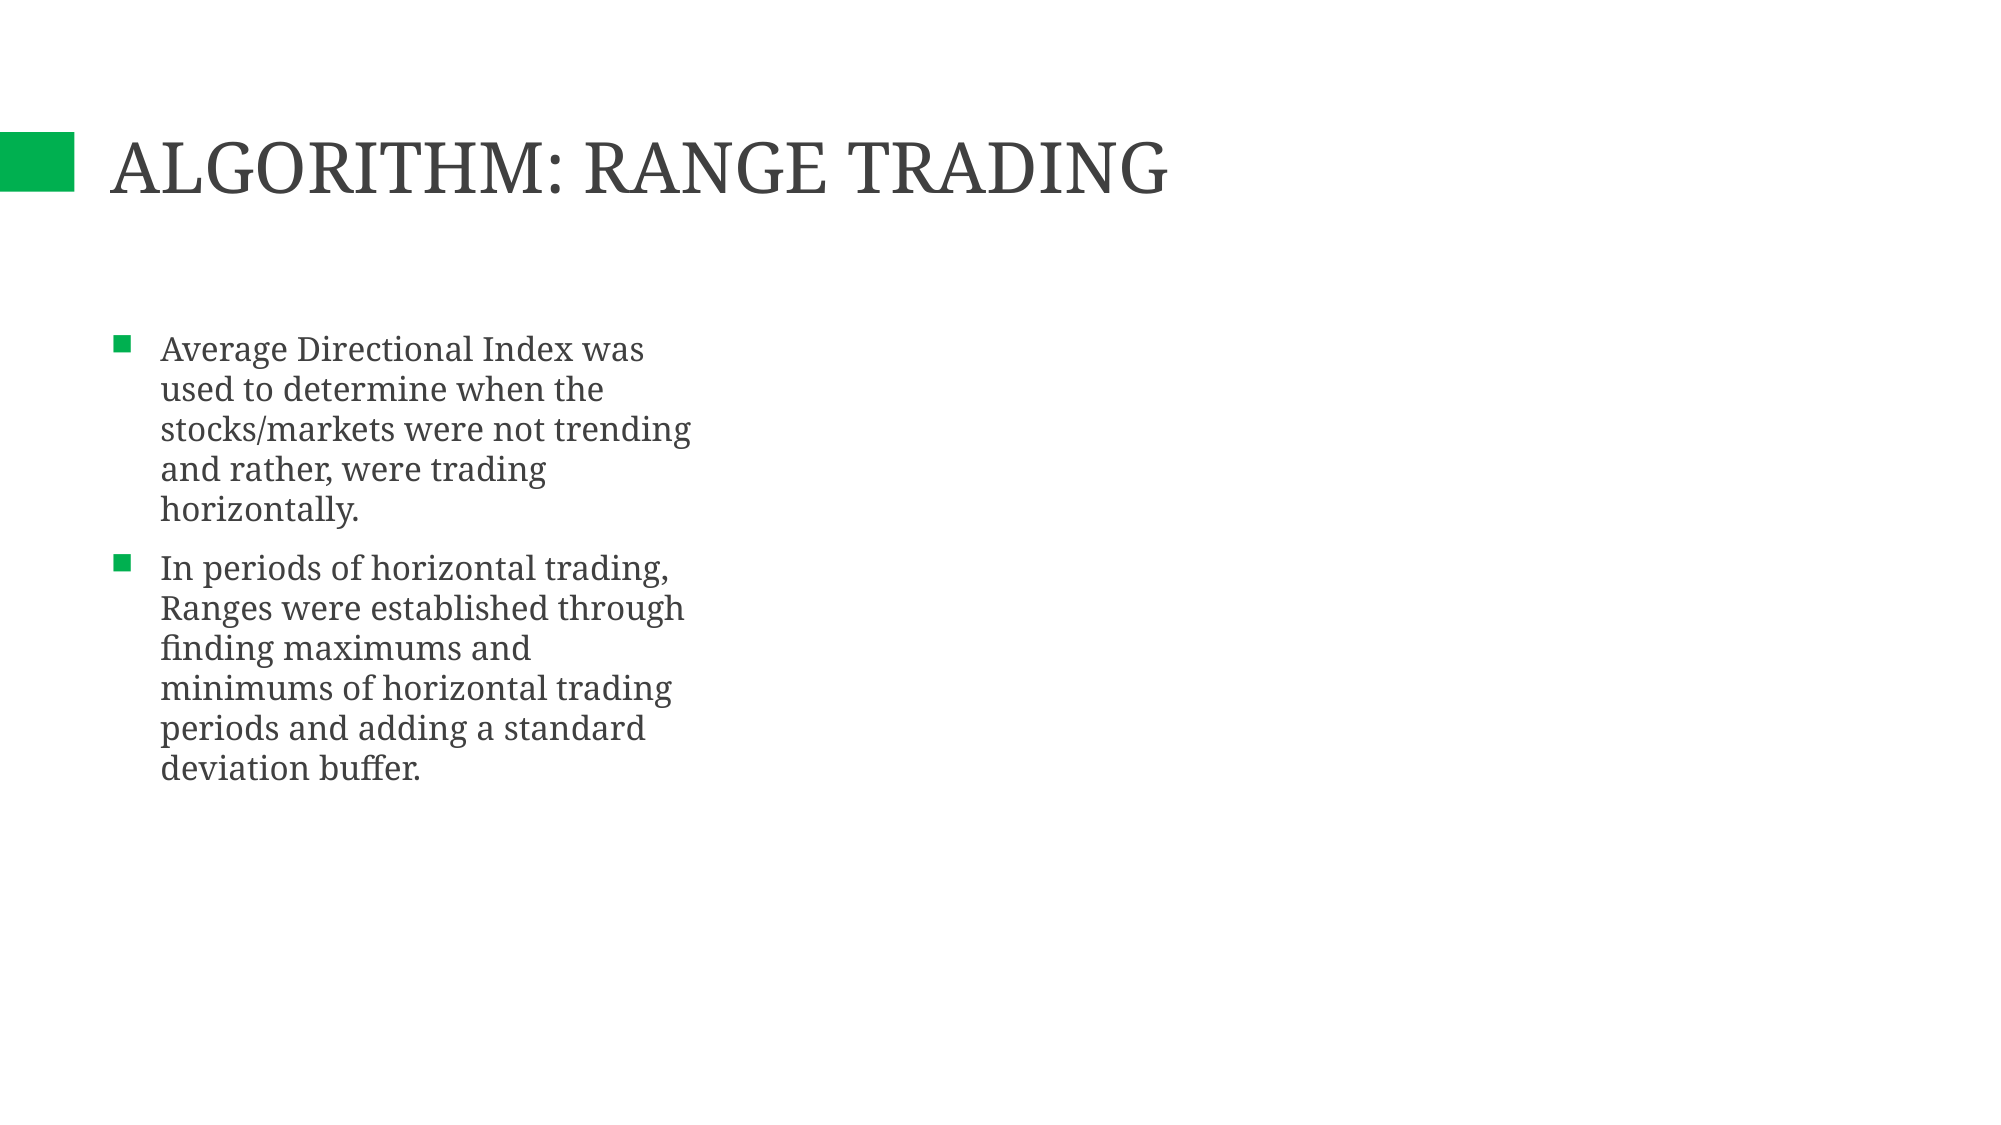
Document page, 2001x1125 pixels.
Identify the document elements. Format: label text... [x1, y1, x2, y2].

title Algorithm: Range Trading [95, 115, 1905, 237]
list Average Directional Index was used to determine when the stocks/markets were not trending and rather, were trading horizontally. In periods of horizontal trading, Ranges were established through finding maximums and minimums of horizontal trading periods and adding a standard deviation buffer. [95, 320, 729, 1054]
